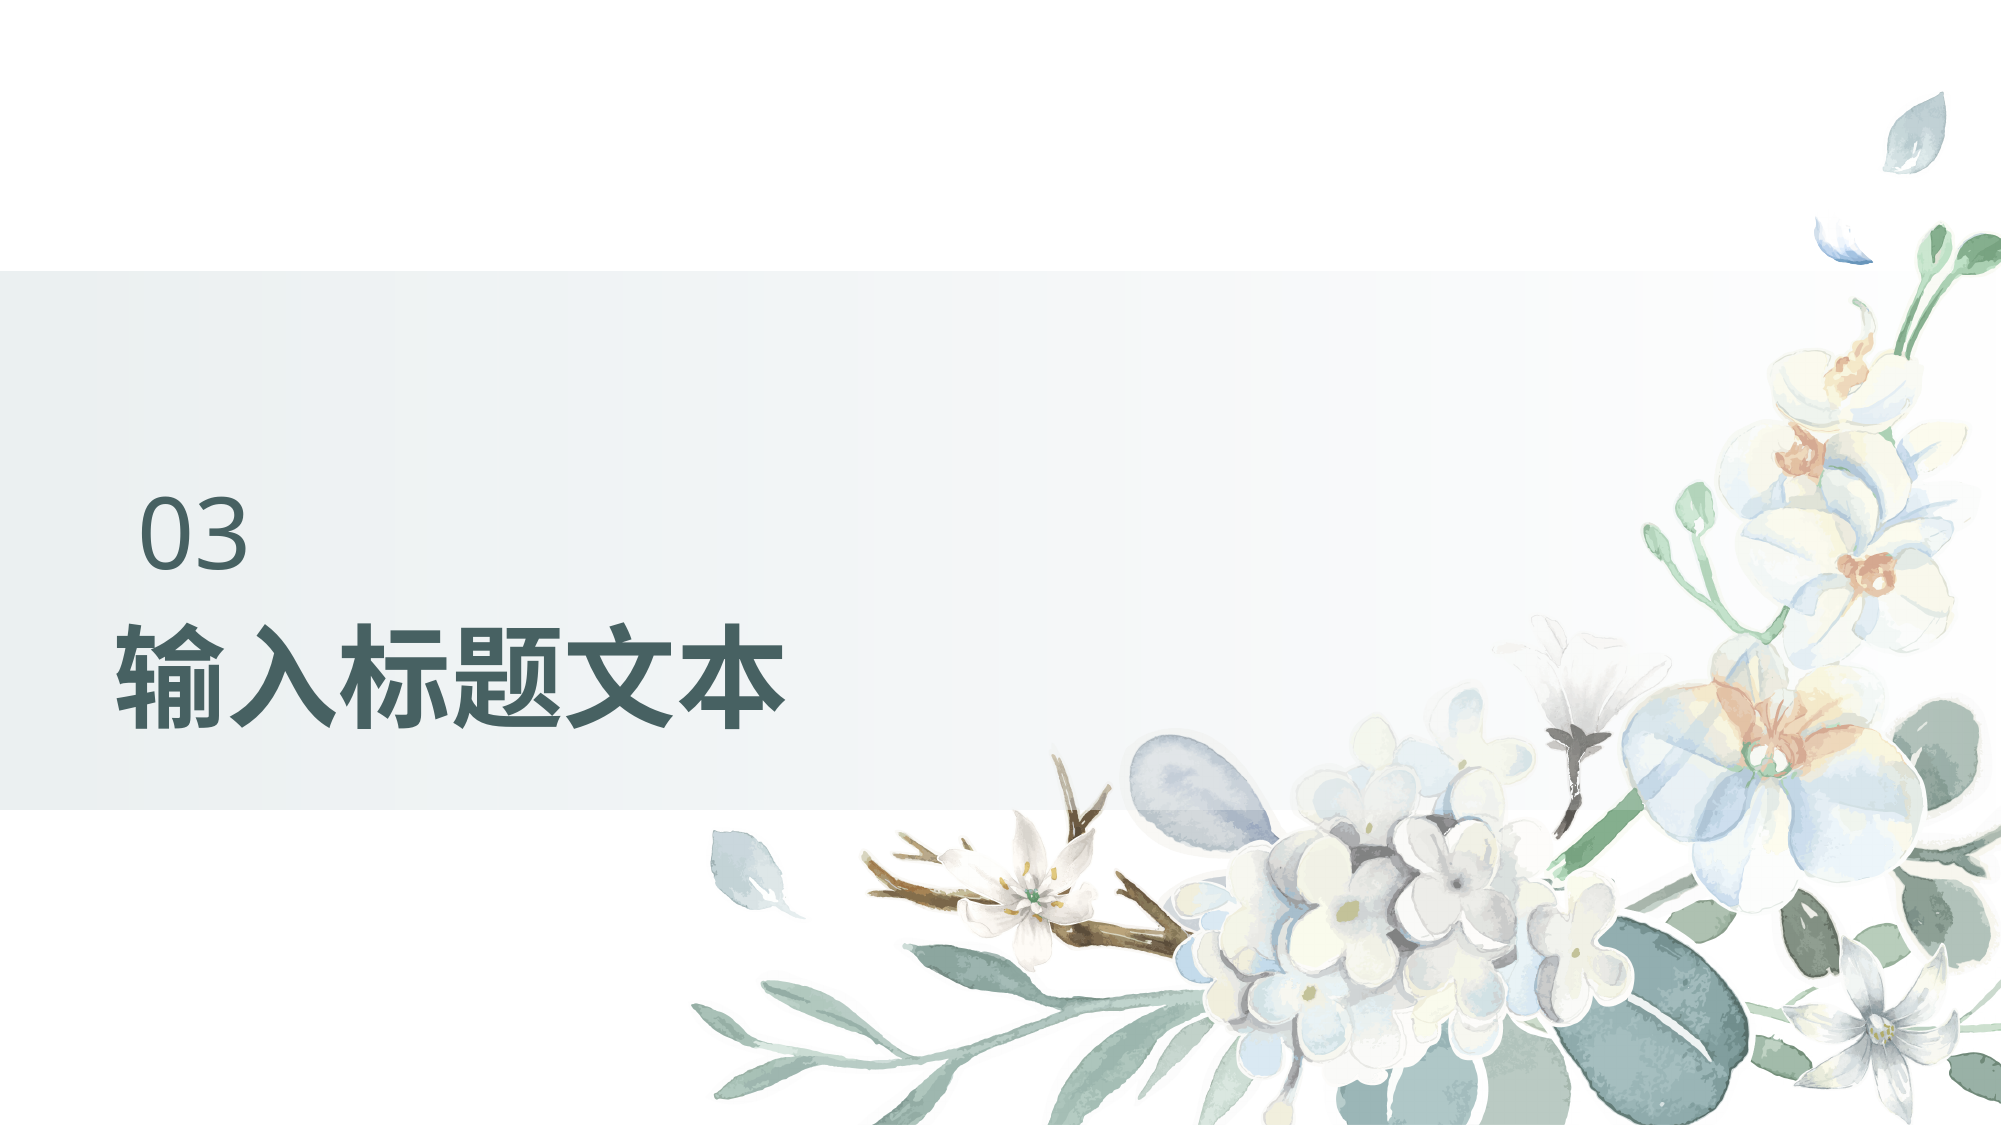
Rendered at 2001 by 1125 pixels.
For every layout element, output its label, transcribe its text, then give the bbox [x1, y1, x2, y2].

text_box 03 [95, 452, 294, 597]
text_box 输入标题文本 [99, 588, 634, 750]
text_box [0, 271, 634, 811]
picture [634, 0, 2001, 1125]
